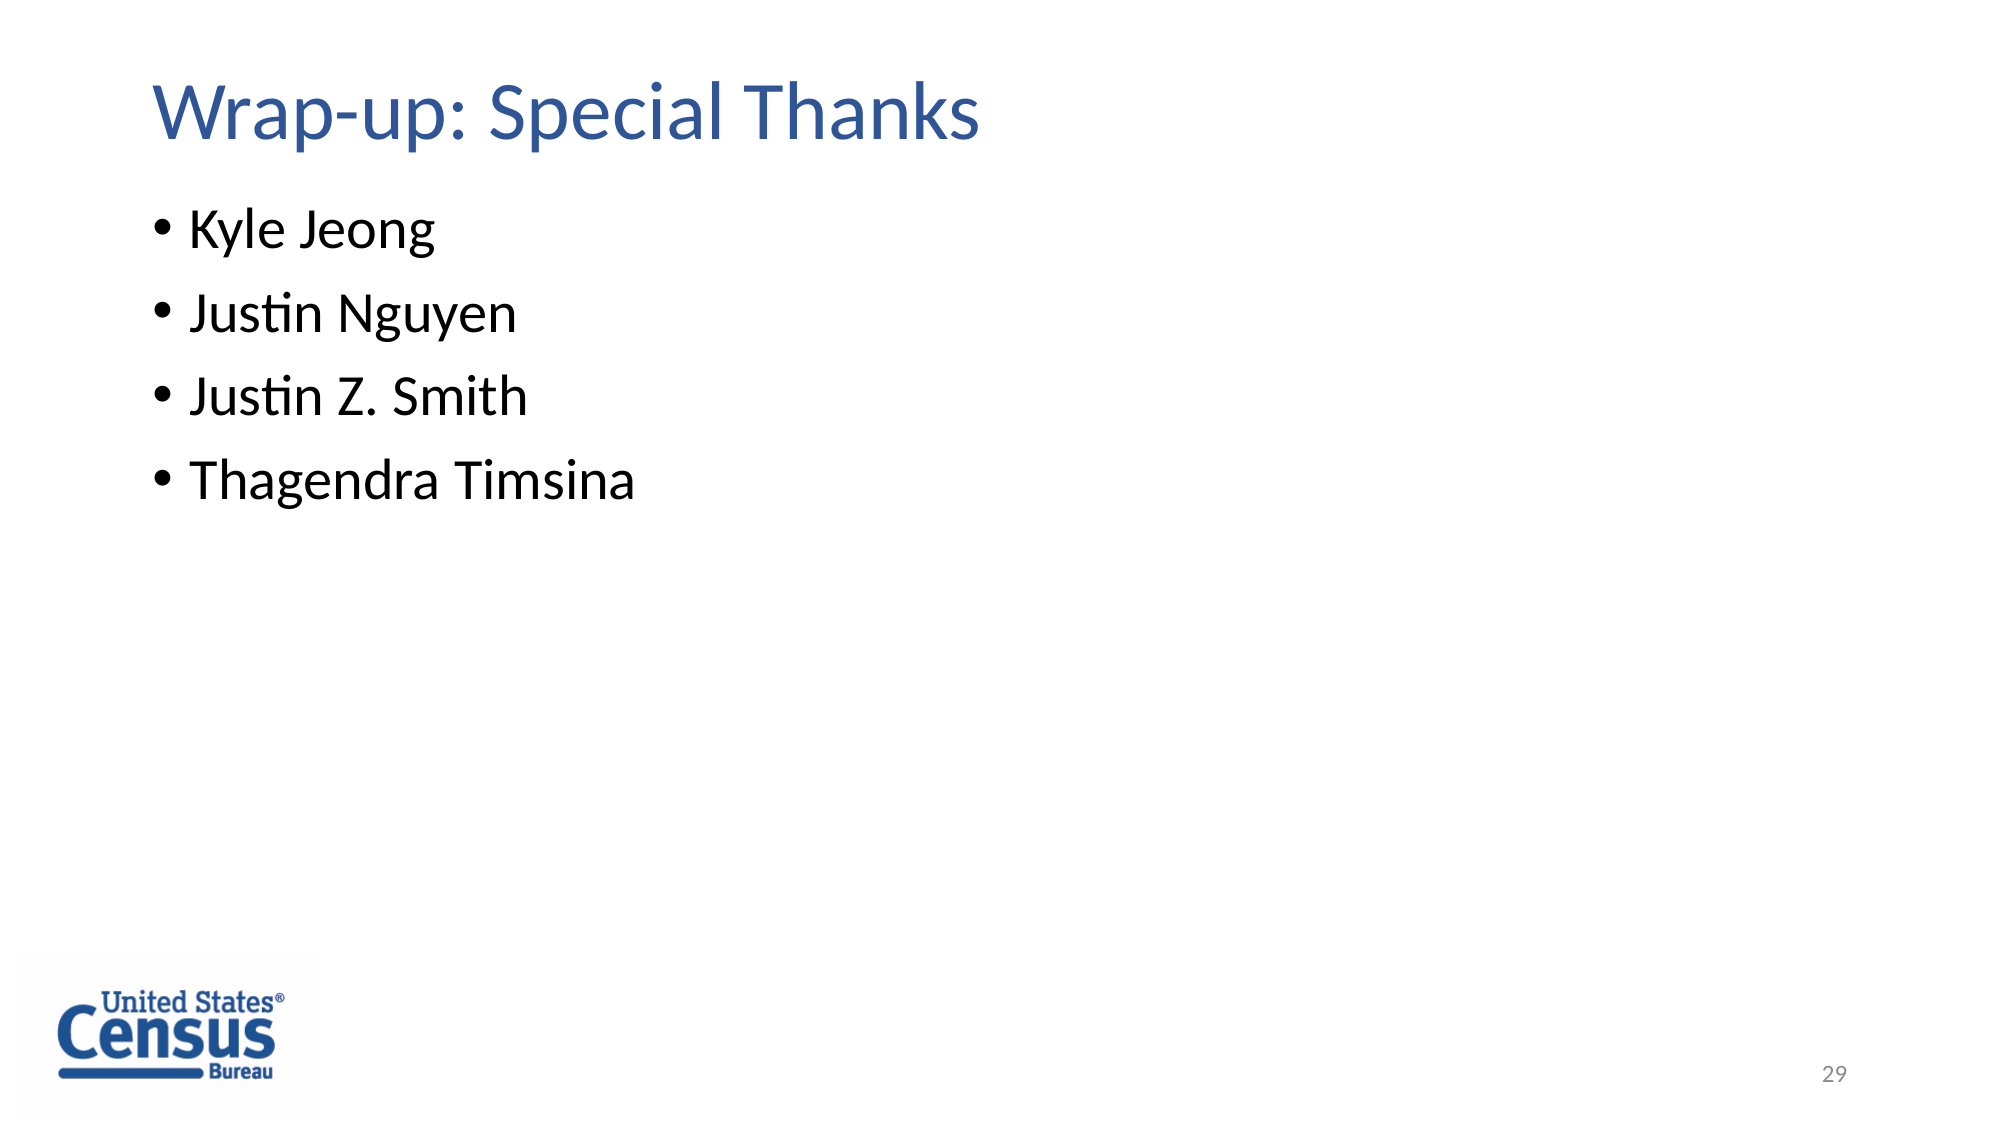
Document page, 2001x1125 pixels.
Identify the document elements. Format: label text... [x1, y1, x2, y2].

slide_number 29 [1412, 1042, 1863, 1103]
picture [18, 950, 316, 1120]
list Kyle Jeong Justin Nguyen Justin Z. Smith Thagendra Timsina [137, 190, 1863, 1014]
title Wrap-up: Special Thanks [137, 10, 1863, 190]
